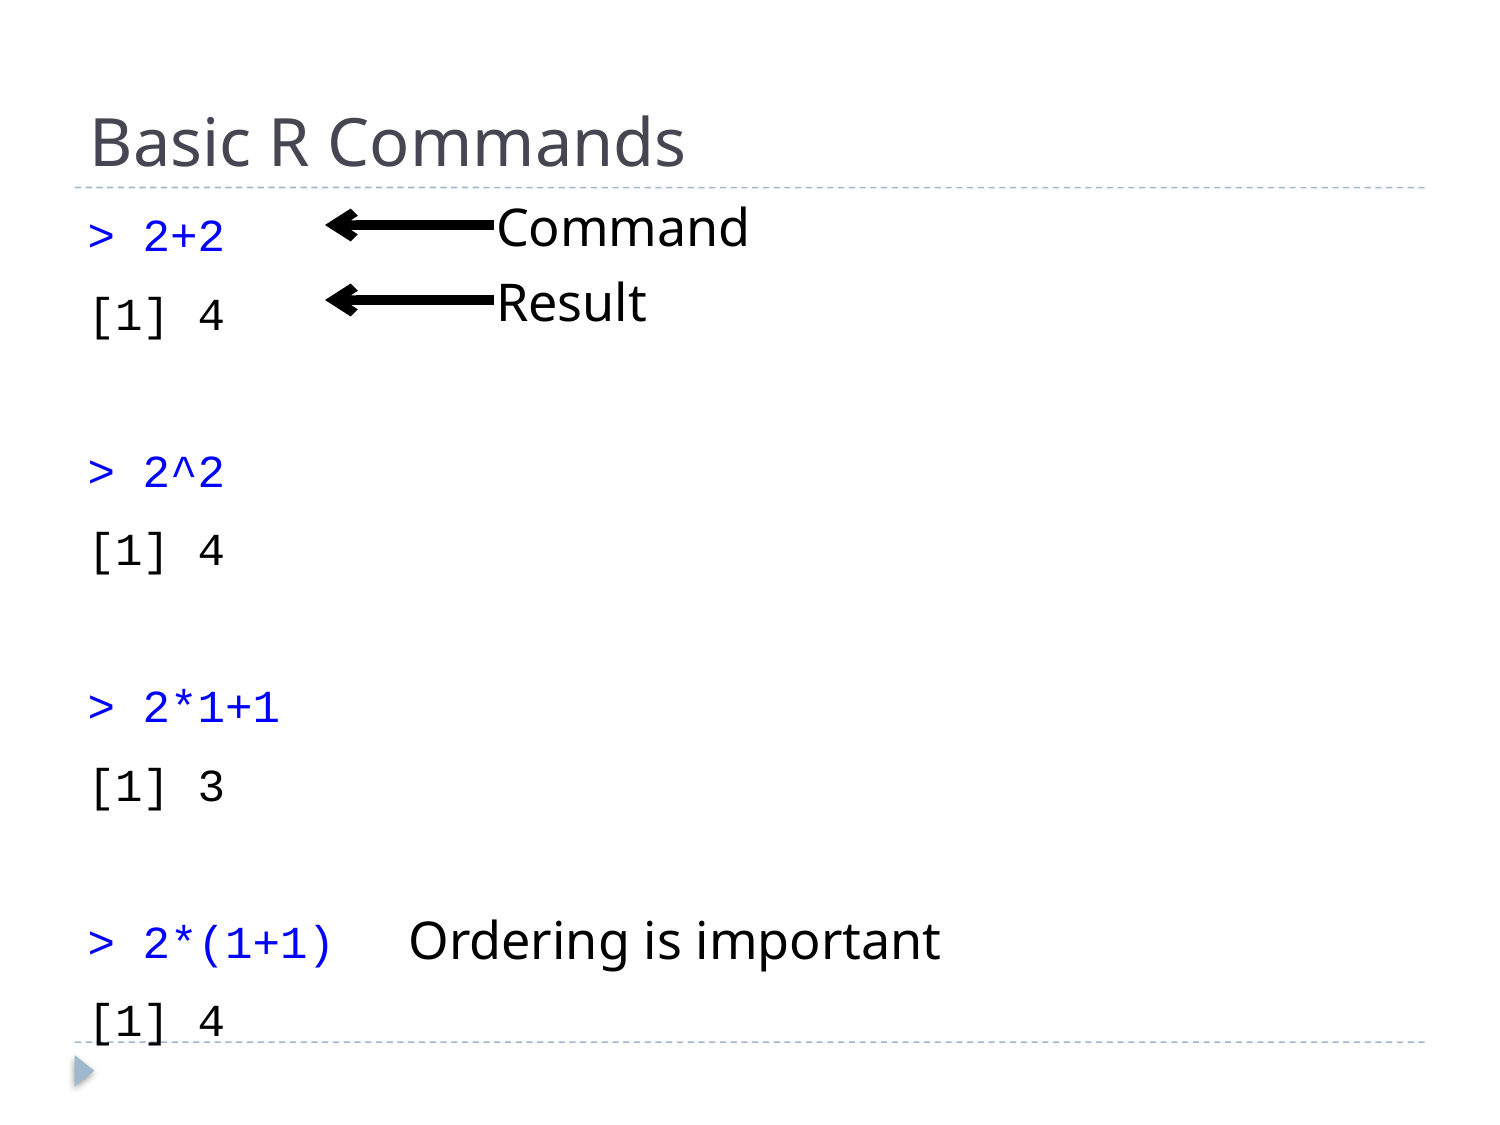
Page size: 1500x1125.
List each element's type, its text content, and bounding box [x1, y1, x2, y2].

title Basic R Commands [75, 24, 1425, 188]
text_box Ordering is important [394, 899, 957, 978]
text_box > 2+2 [1] 4 > 2^2 [1] 4 > 2*1+1 [1] 3 > 2*(1+1) [1] 4 [72, 187, 1423, 1038]
text_box Command Result [481, 187, 766, 340]
